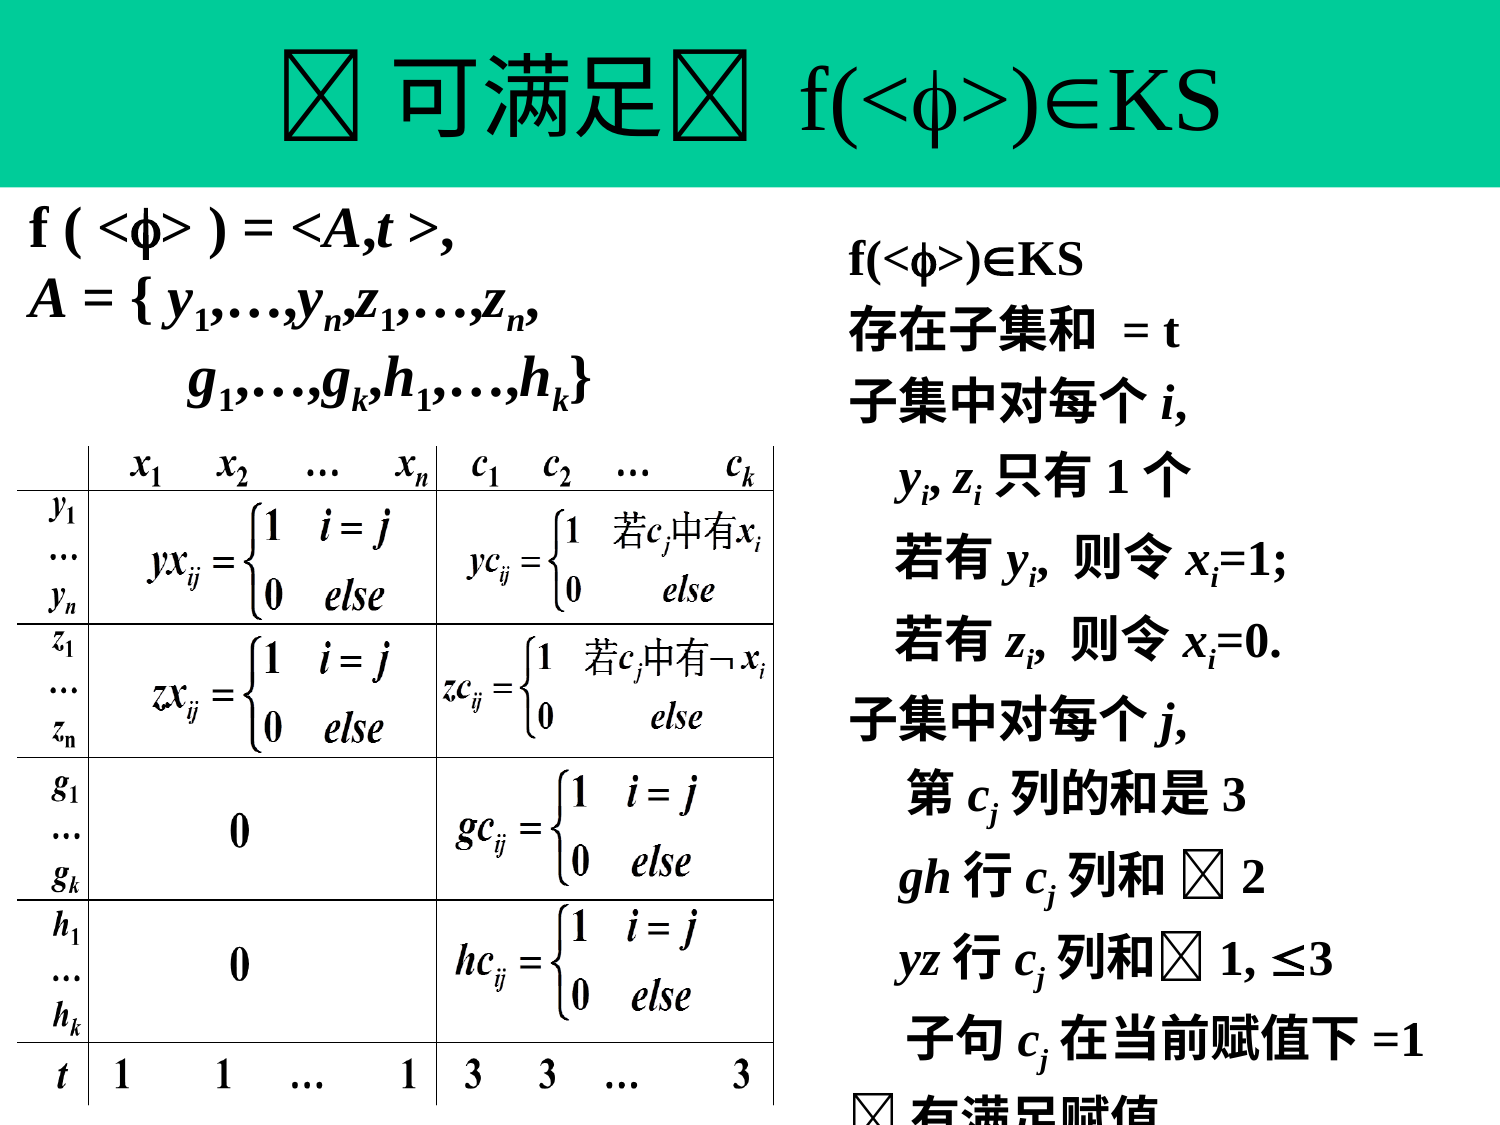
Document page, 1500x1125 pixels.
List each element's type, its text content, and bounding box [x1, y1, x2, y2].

title 可满足 f(<>)KS [0, 0, 1500, 188]
text_box f(<>)KS 存在子集和 = t 子集中对每个i, yi, zi只有1个 若有yi, 则令xi=1; 若有zi, 则令xi=0. 子集中对每个j, 第cj列的和是3 gh行cj列和 2 yz行cj列和1, 3 子句cj在当前赋值下=1 有满足赋值 [833, 206, 1441, 1125]
picture [17, 420, 774, 1125]
text_box f ( <> ) = <A,t >, A = { y1,…,yn,z1,…,zn, g1,…,gk,h1,…,hk} [14, 181, 608, 422]
